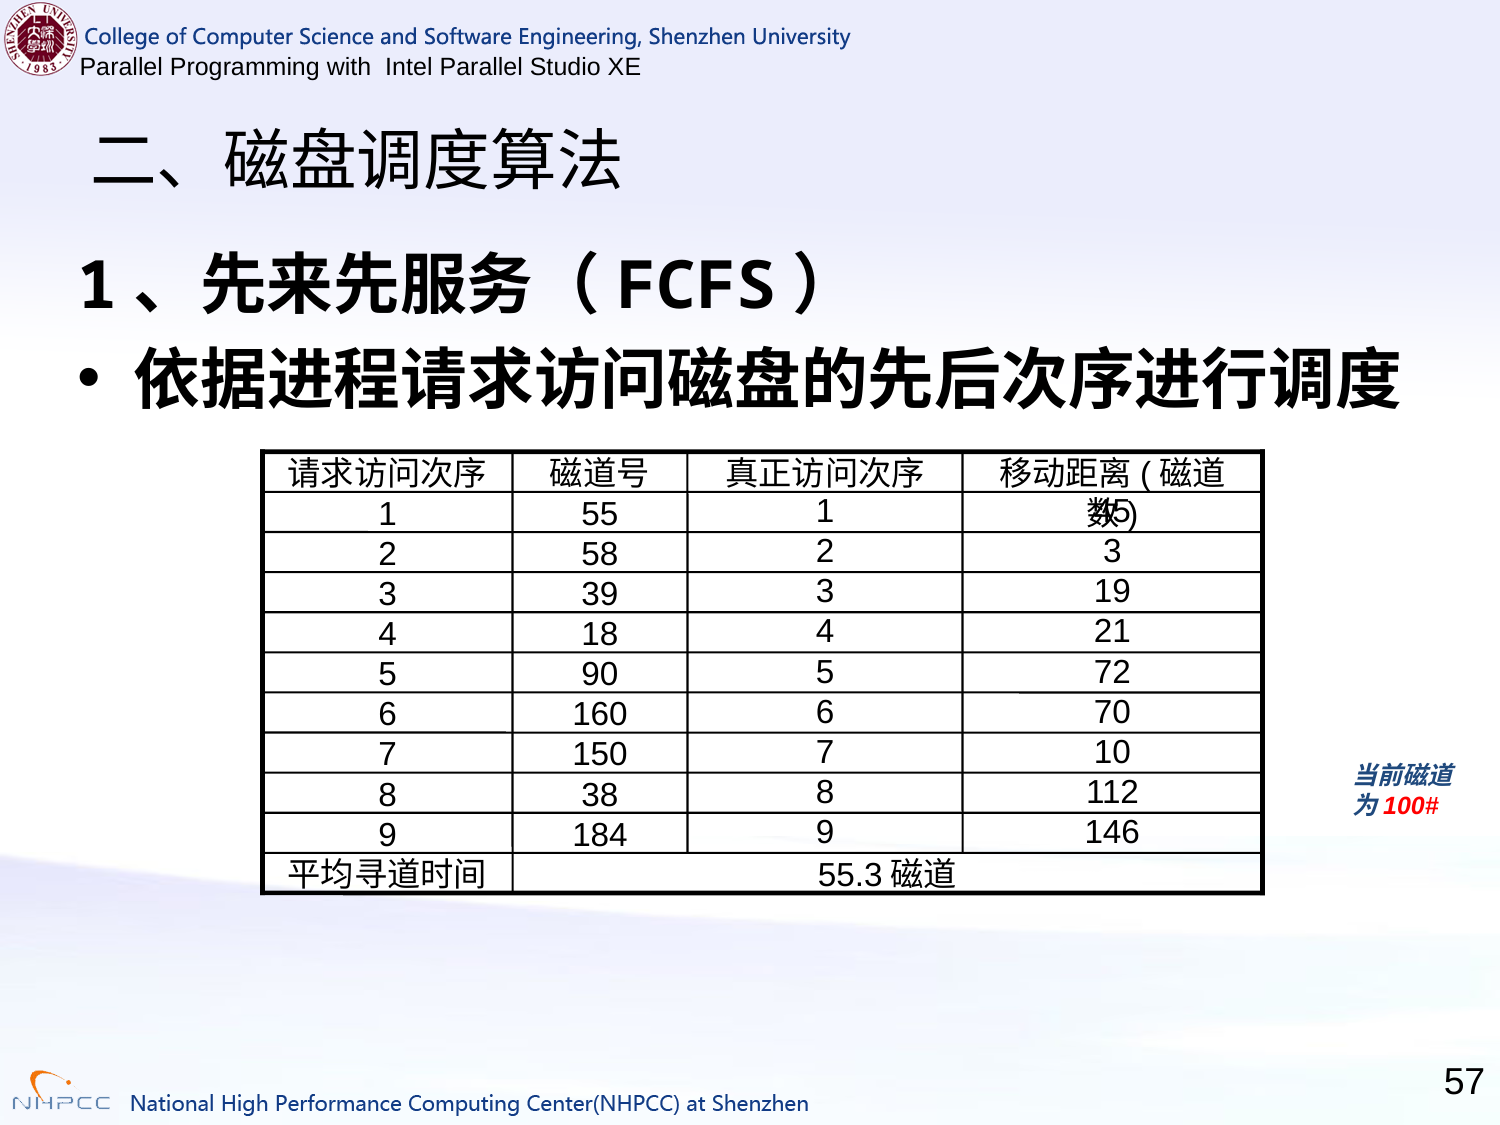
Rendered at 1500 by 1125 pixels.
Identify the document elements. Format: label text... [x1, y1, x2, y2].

title 二、磁盘调度算法 [75, 101, 838, 215]
list 1、先来先服务（FCFS） 依据进程请求访问磁盘的先后次序进行调度 [62, 226, 1463, 902]
text_box 57 [1400, 1049, 1500, 1110]
text_box 当前磁道为100# [1337, 751, 1475, 827]
picture [0, 0, 1500, 1125]
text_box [262, 451, 1263, 894]
